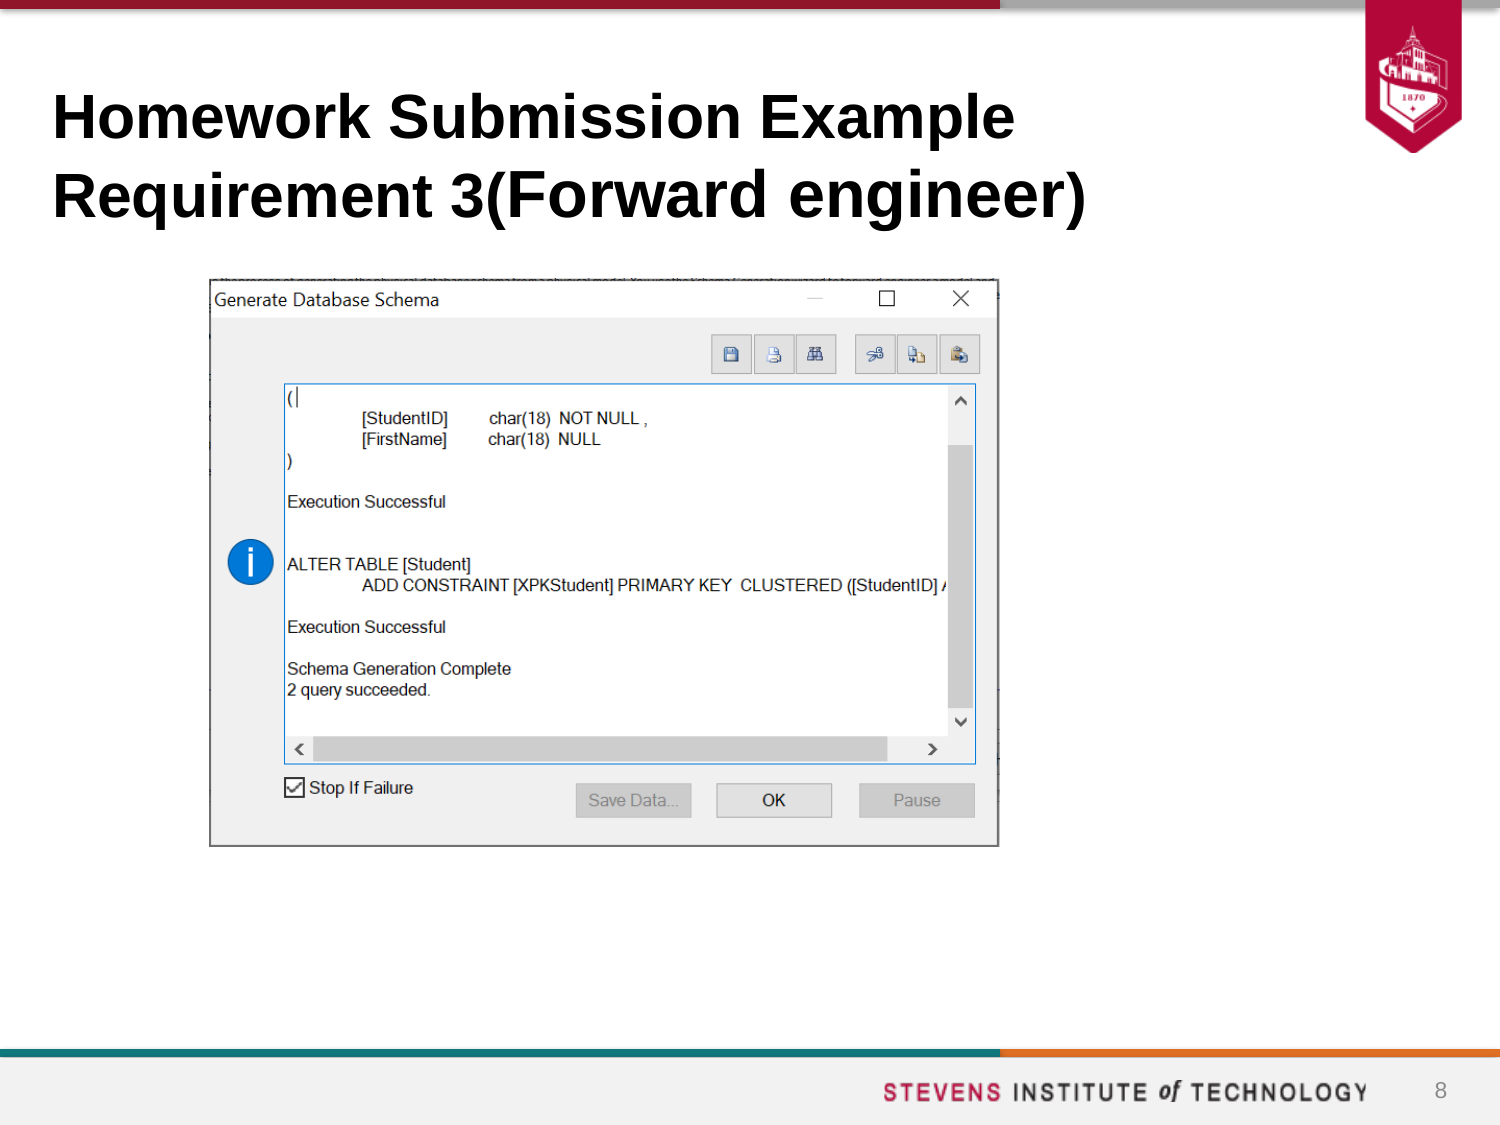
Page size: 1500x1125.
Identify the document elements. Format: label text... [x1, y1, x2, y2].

title Homework Submission Example Requirement 3(Forward engineer) [37, 68, 1236, 157]
slide_number 8 [1401, 1059, 1481, 1120]
picture [209, 278, 1001, 847]
